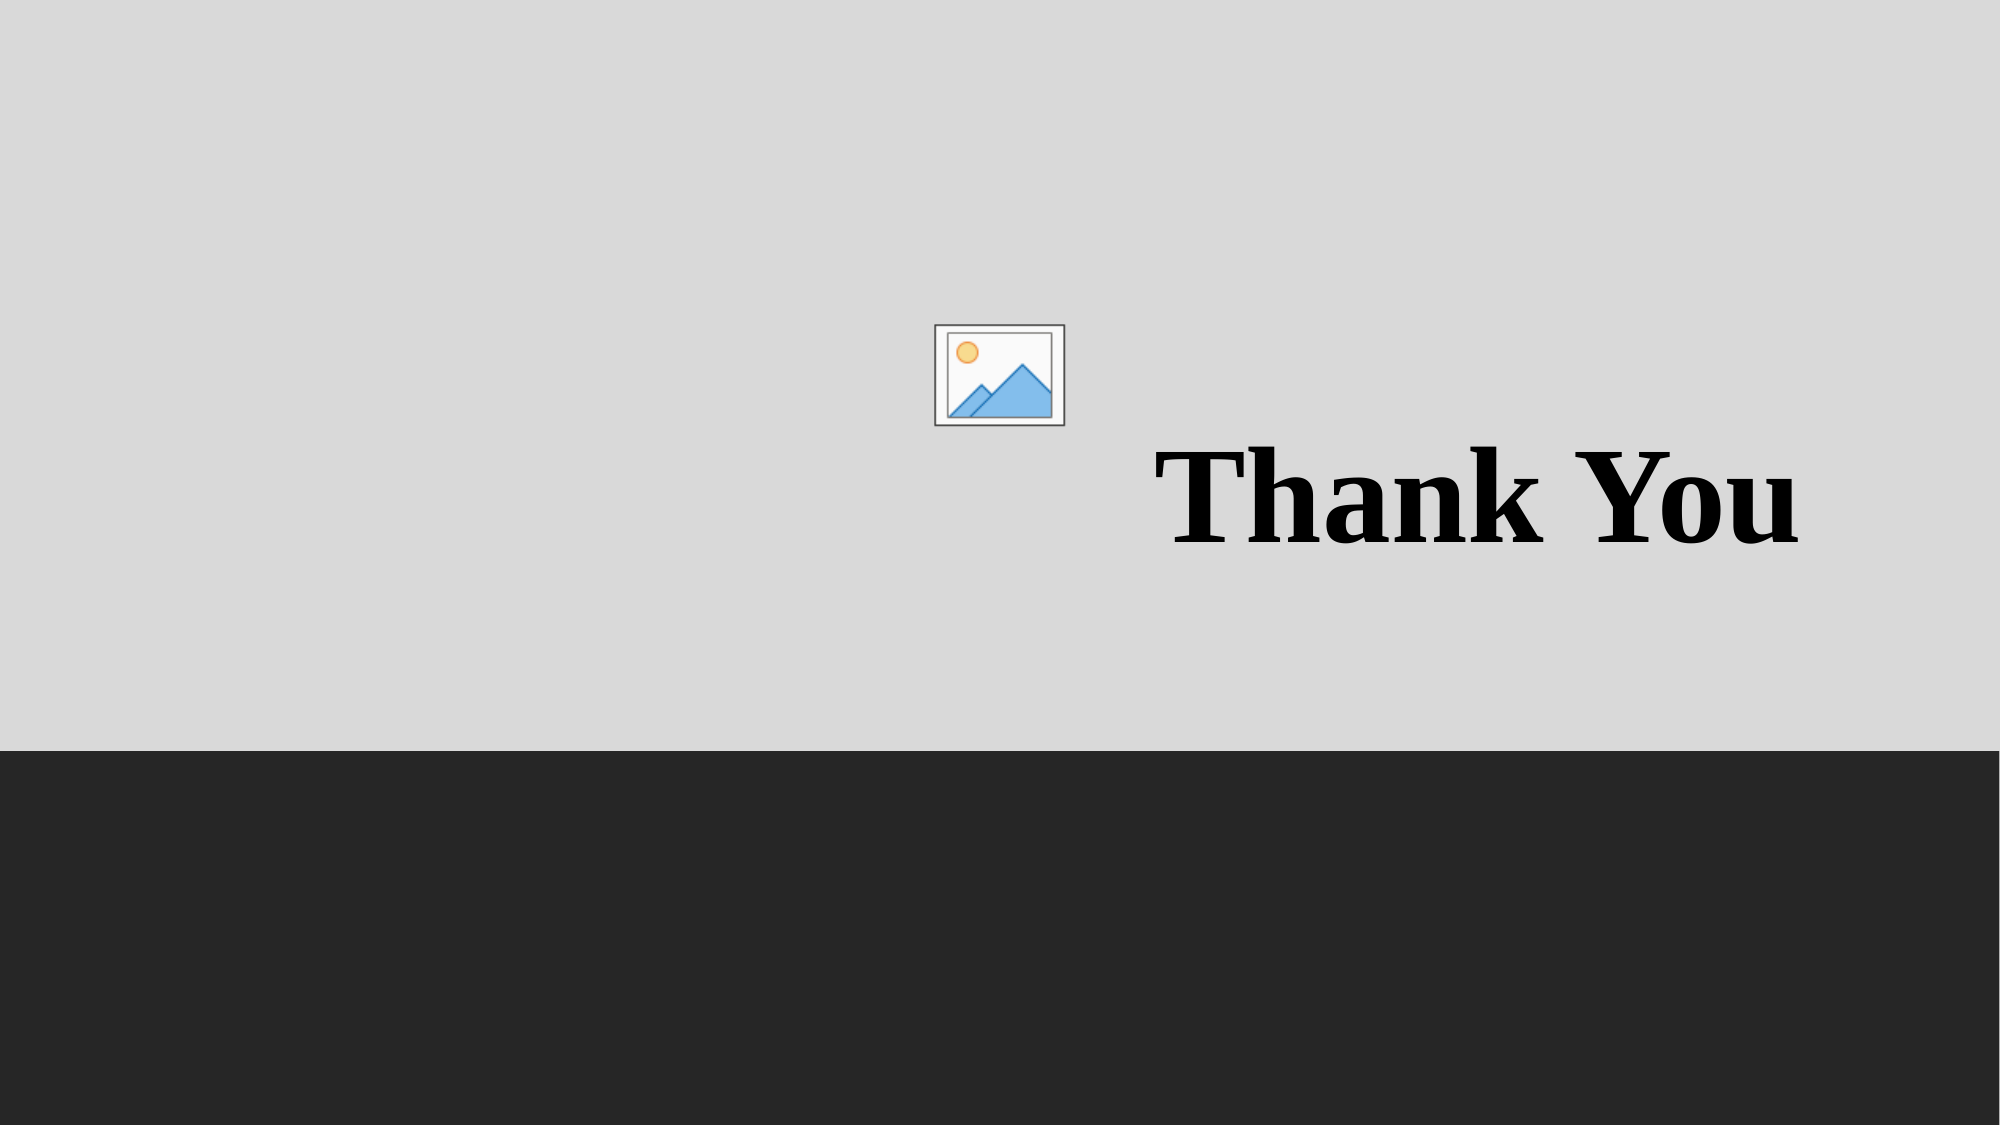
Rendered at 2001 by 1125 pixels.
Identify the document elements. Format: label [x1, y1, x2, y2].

picture [0, 0, 2000, 752]
